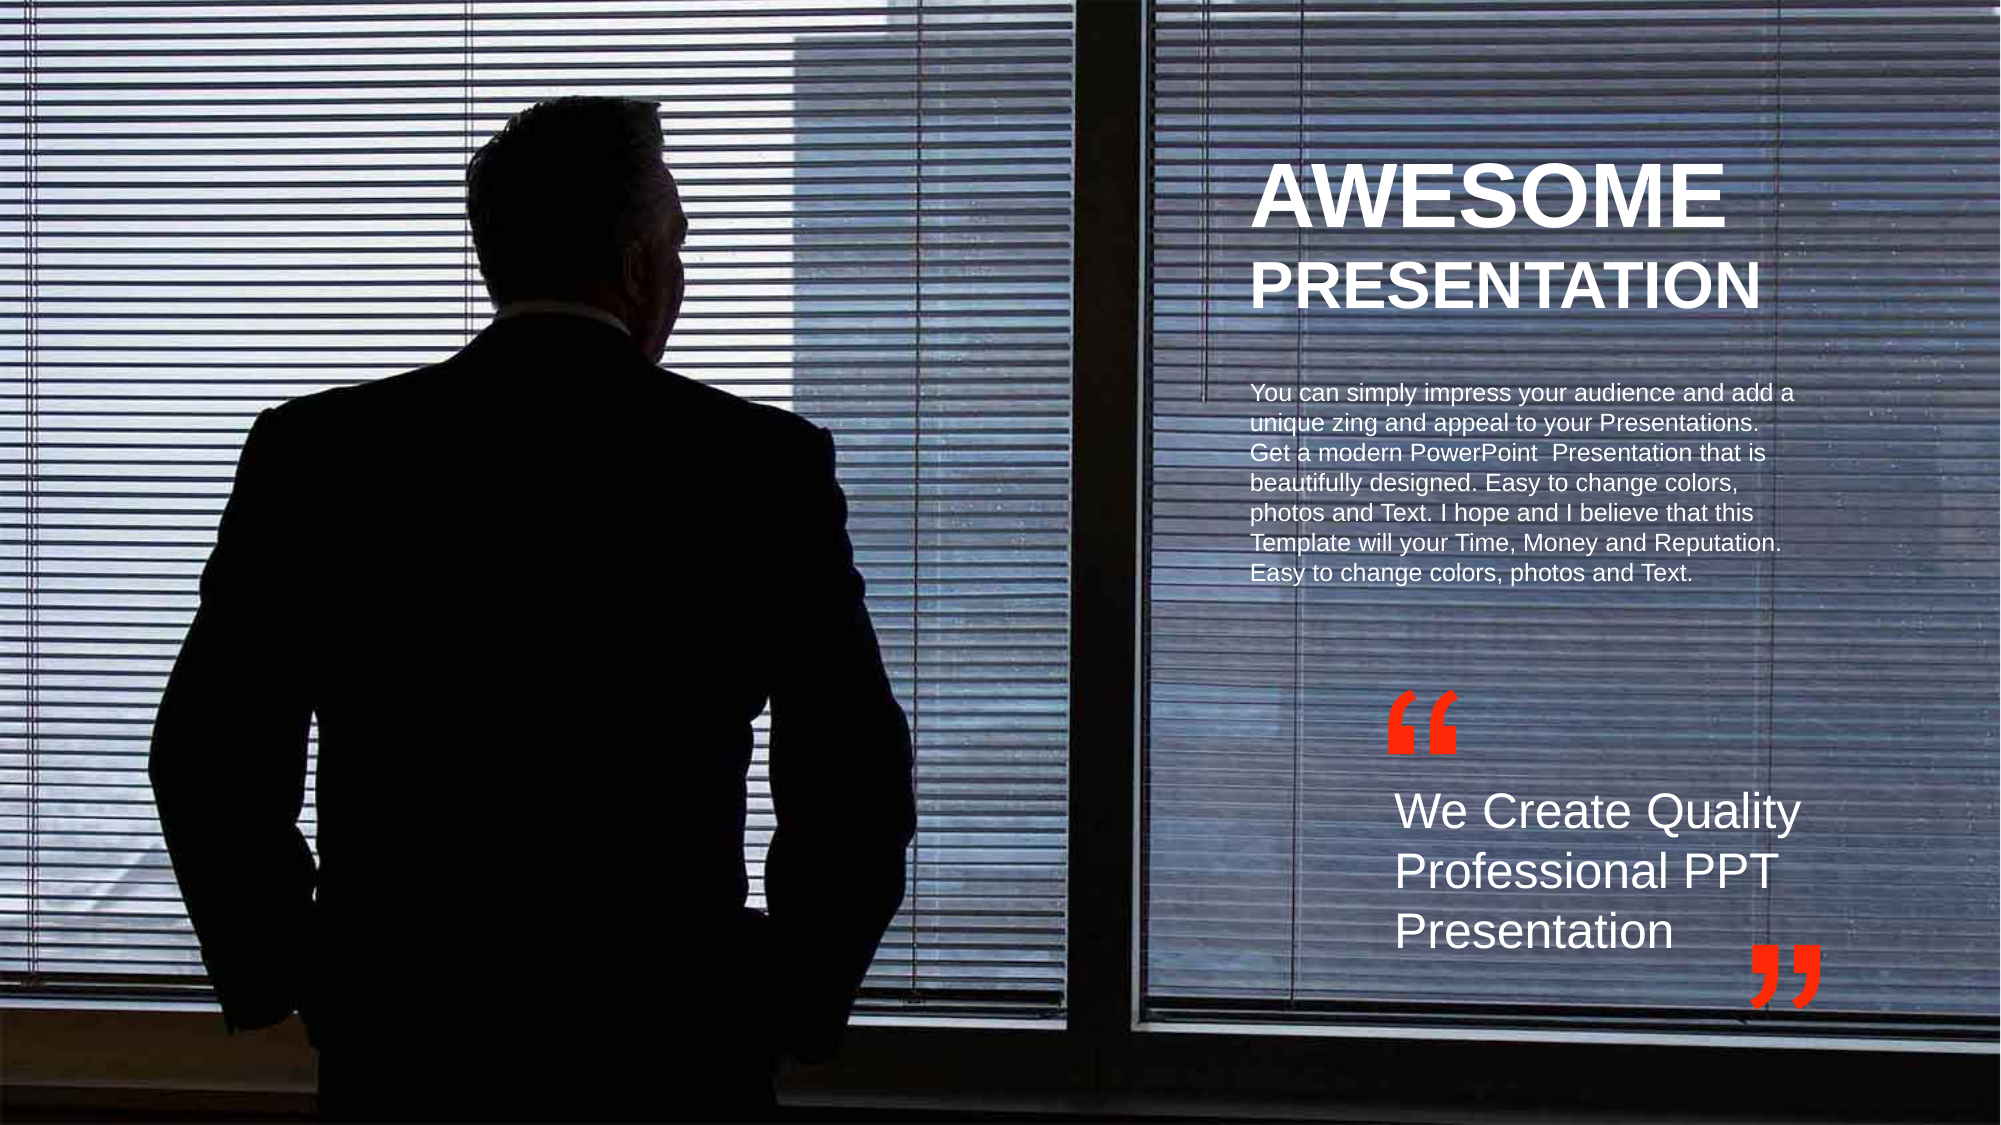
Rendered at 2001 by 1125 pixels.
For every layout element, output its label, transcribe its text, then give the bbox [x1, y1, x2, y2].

picture [0, 0, 2001, 1125]
text_box [1428, 688, 1460, 756]
text_box [1387, 688, 1418, 756]
text_box You can simply impress your audience and add a unique zing and appeal to your Presentations. Get a modern PowerPoint Presentation that is beautifully designed. Easy to change colors, photos and Text. I hope and I believe that this Template will your Time, Money and Reputation. Easy to change colors, photos and Text. [1234, 369, 1821, 594]
text_box AWESOME [1234, 128, 1821, 234]
text_box [1748, 943, 1780, 1011]
text_box We Create Quality Professional PPT Presentation [1388, 778, 1869, 959]
text_box PRESENTATION [1234, 234, 1821, 330]
text_box [1790, 943, 1822, 1011]
